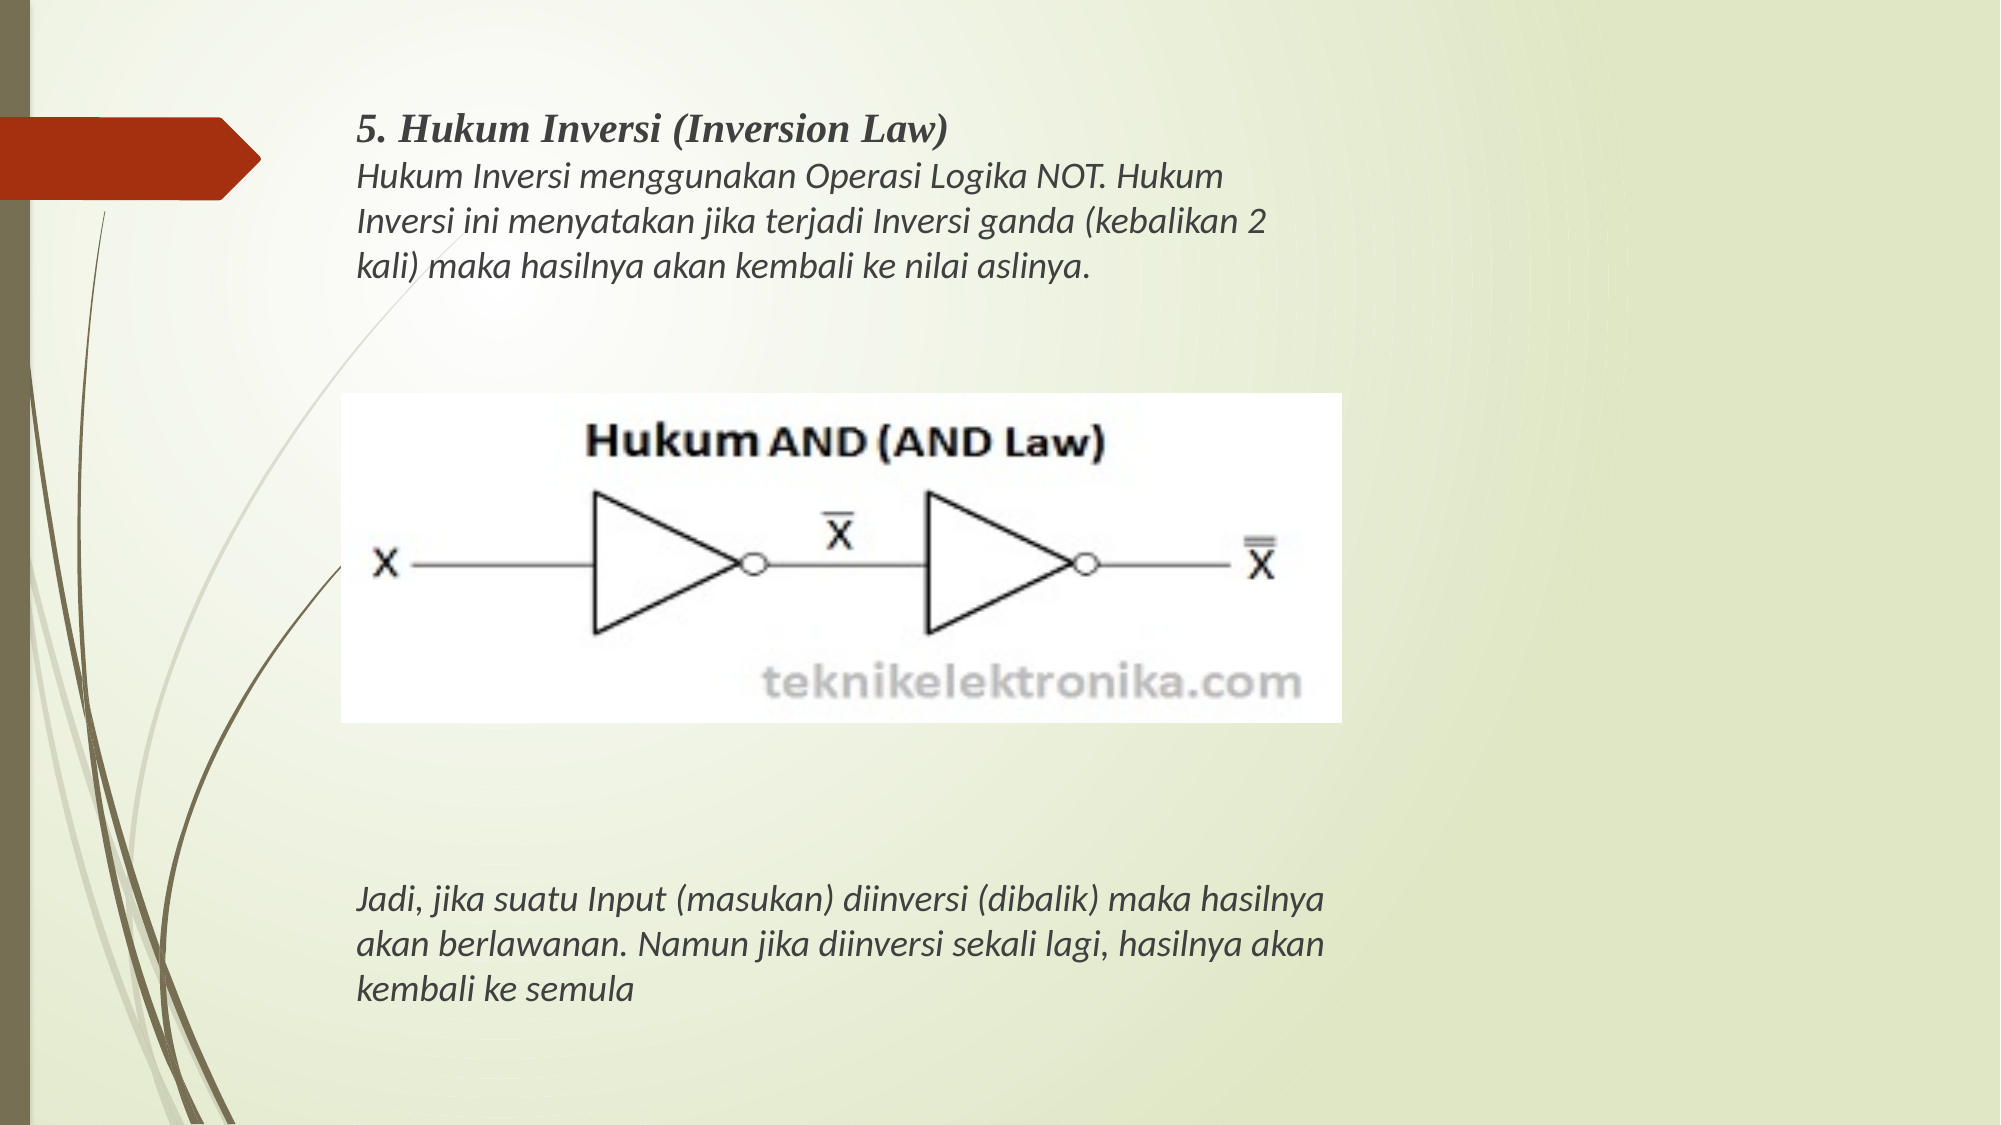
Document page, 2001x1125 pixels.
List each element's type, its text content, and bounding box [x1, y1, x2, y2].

picture [341, 393, 1342, 723]
text_box Jadi, jika suatu Input (masukan) diinversi (dibalik) maka hasilnya akan berlawanan. Namun jika diinversi sekali lagi, hasilnya akan kembali ke semula [341, 866, 1342, 1017]
text_box 5. Hukum Inversi (Inversion Law) Hukum Inversi menggunakan Operasi Logika NOT. Hukum Inversi ini menyatakan jika terjadi Inversi ganda (kebalikan 2 kali) maka hasilnya akan kembali ke nilai aslinya. [341, 90, 1342, 294]
